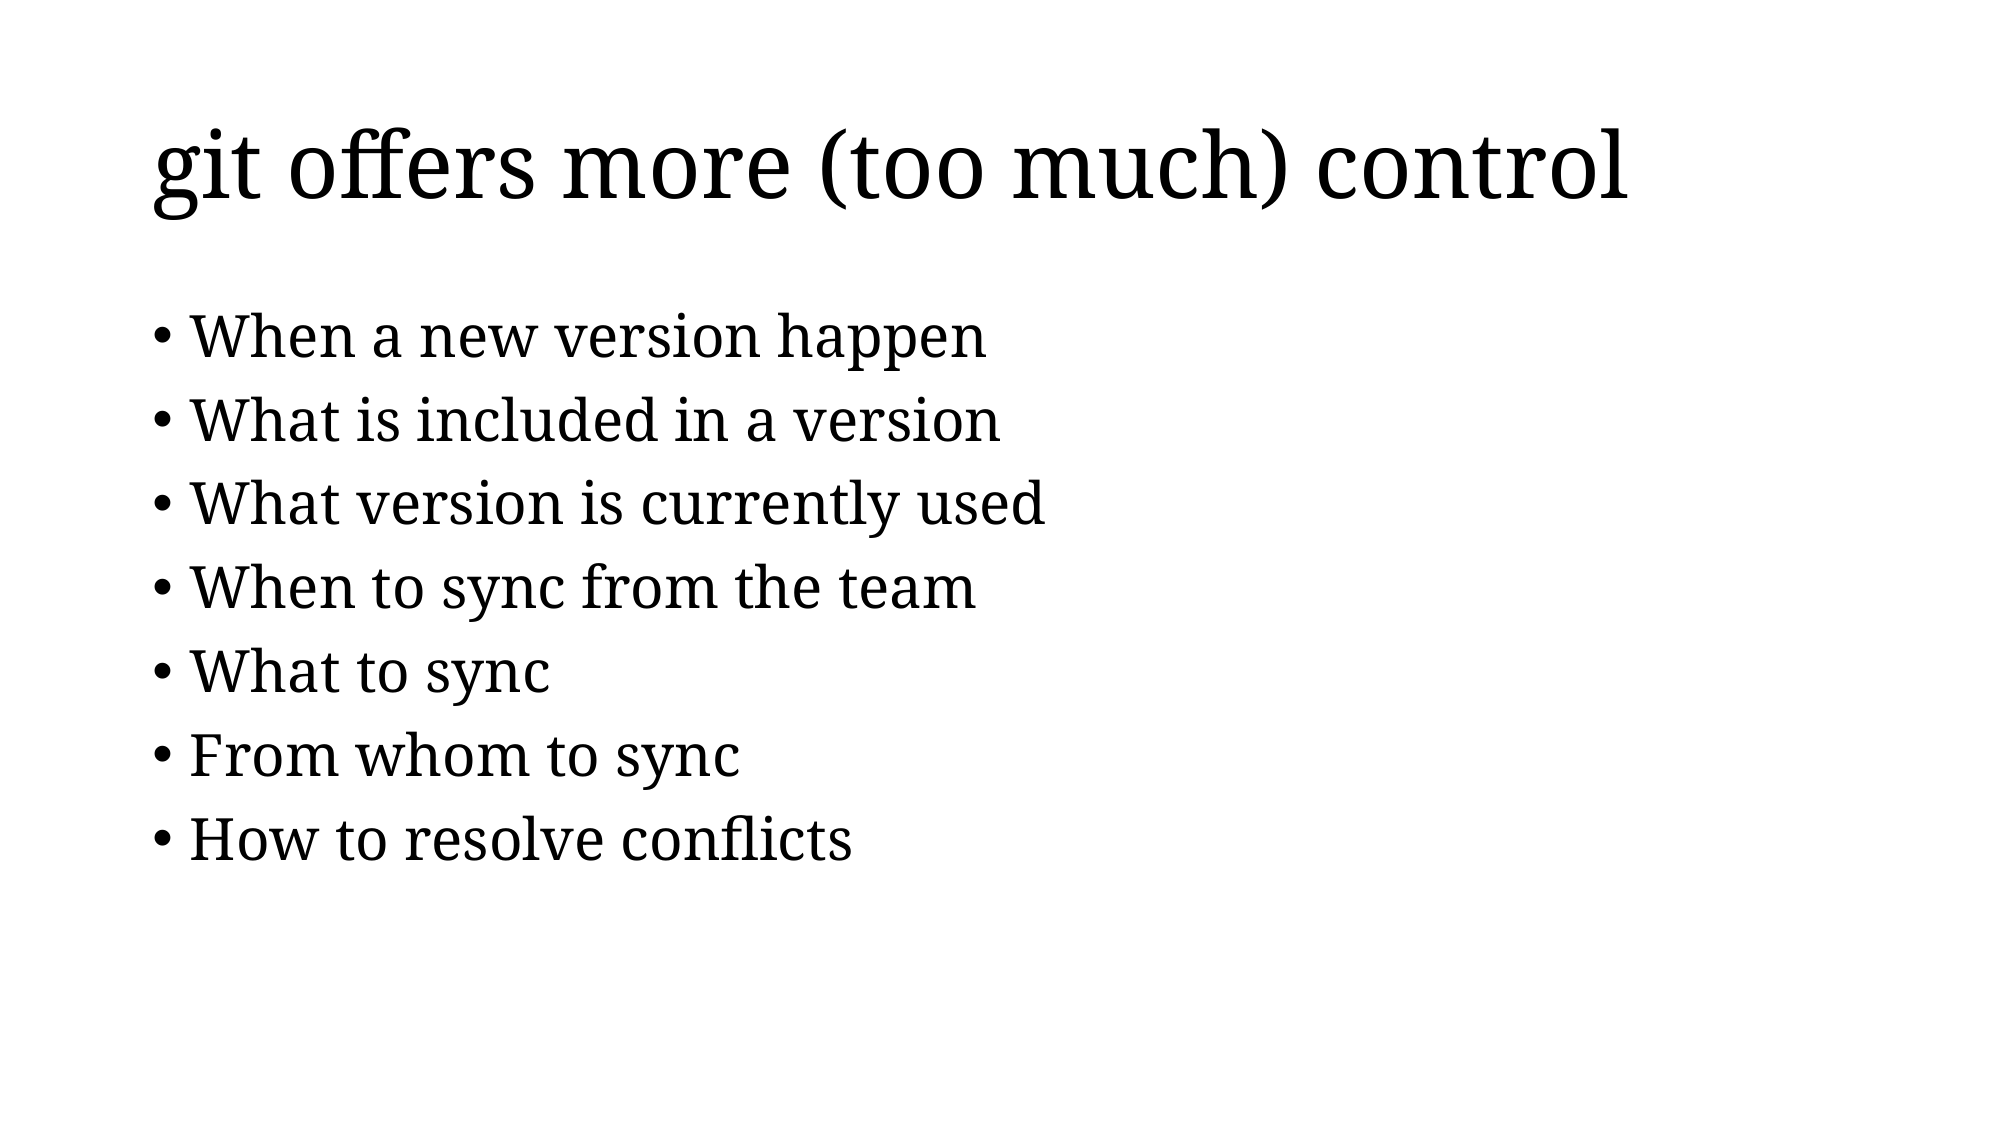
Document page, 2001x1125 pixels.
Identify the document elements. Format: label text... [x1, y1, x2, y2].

list When a new version happen What is included in a version What version is currently used When to sync from the team What to sync From whom to sync How to resolve conflicts [137, 299, 1863, 1014]
title git offers more (too much) control [137, 59, 1863, 278]
